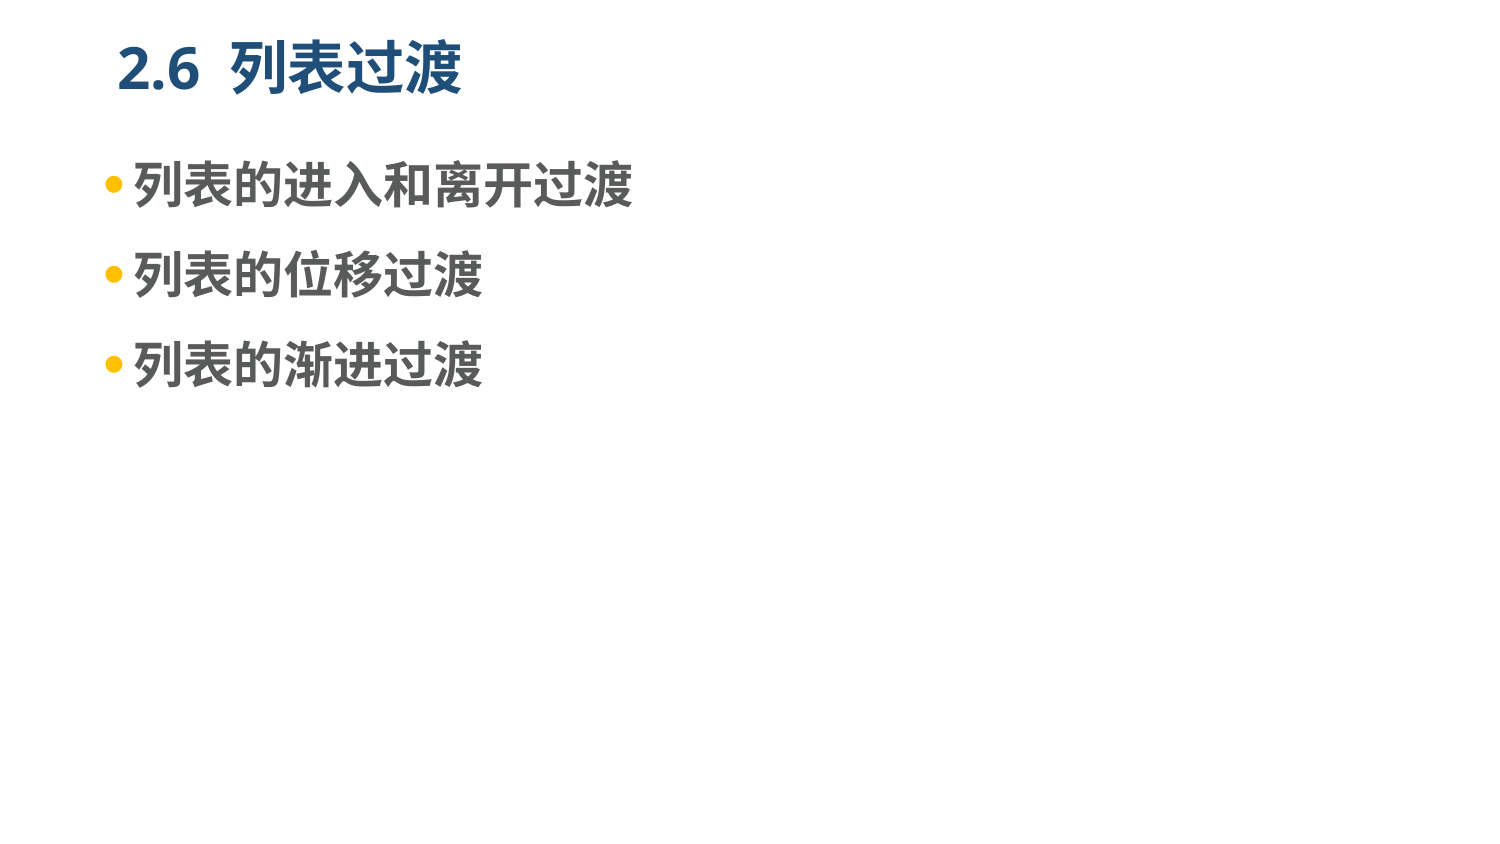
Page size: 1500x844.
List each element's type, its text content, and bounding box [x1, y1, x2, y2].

list 列表的进入和离开过渡 列表的位移过渡 列表的渐进过渡 [88, 116, 1439, 844]
title 2.6 列表过渡 [102, 39, 1292, 116]
